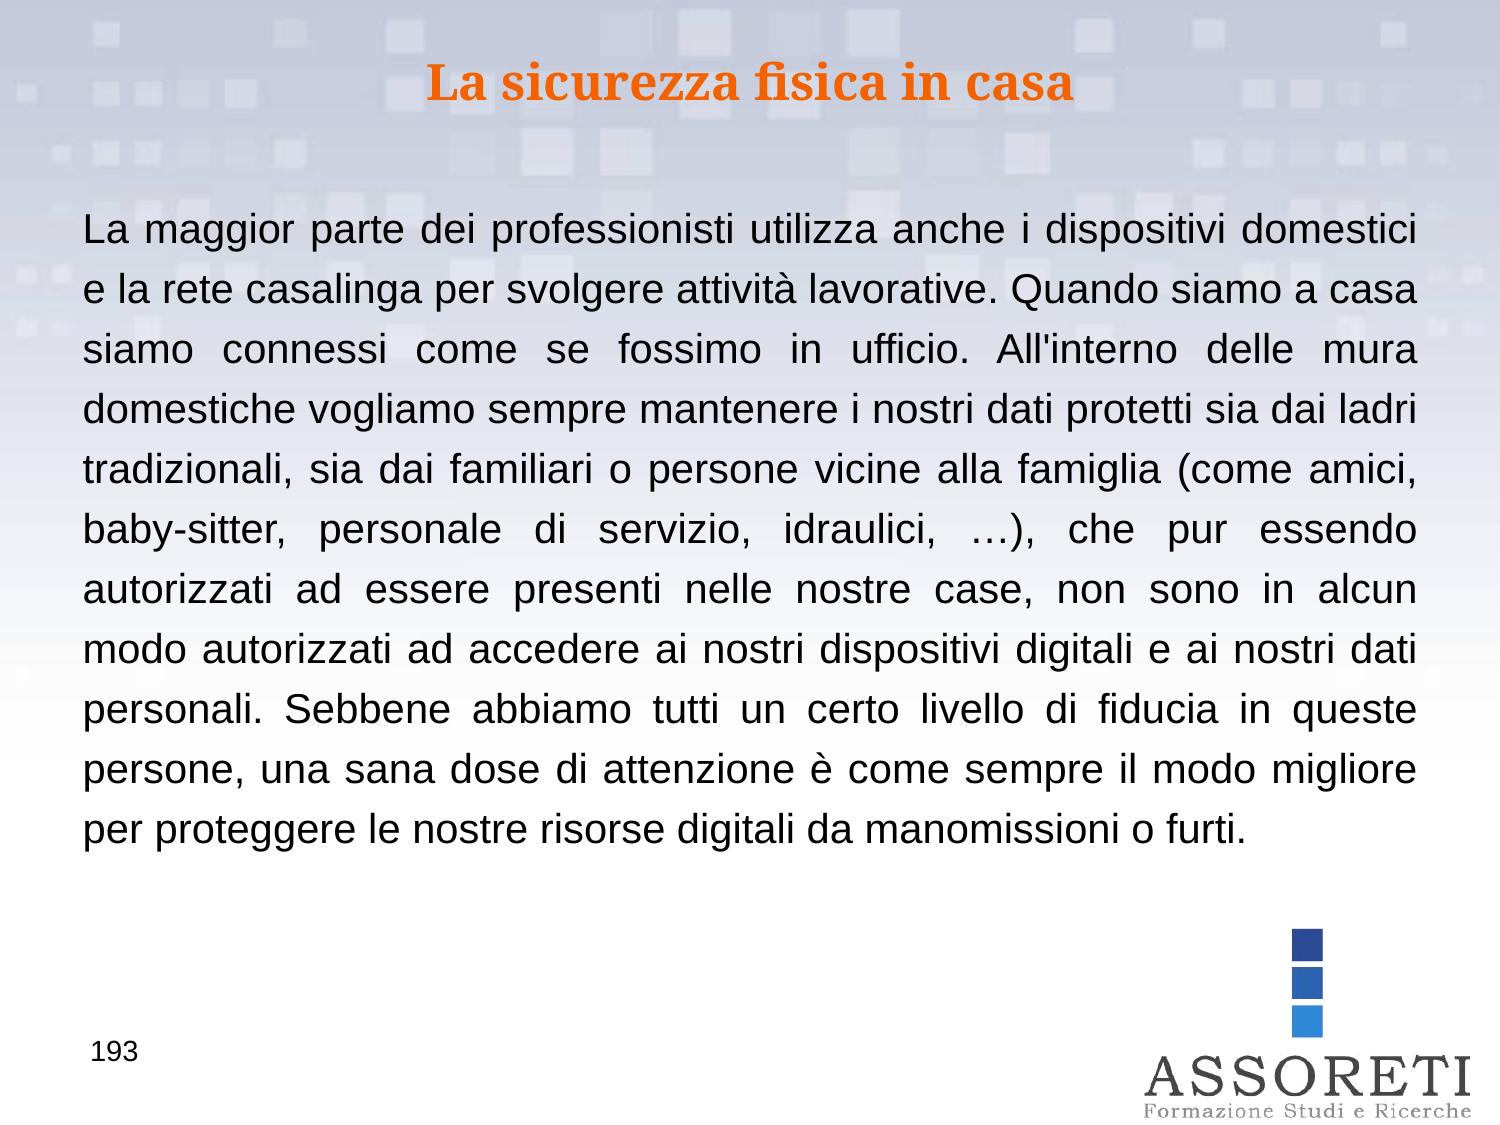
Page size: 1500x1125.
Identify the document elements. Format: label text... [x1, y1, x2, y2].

slide_number 193 [74, 1024, 426, 1103]
picture [0, 0, 1500, 1125]
text_box La sicurezza fisica in casa [72, 42, 1431, 118]
text_box La maggior parte dei professionisti utilizza anche i dispositivi domestici e la rete casalinga per svolgere attività lavorative. Quando siamo a casa siamo connessi come se fossimo in ufficio. All'interno delle mura domestiche vogliamo sempre mantenere i nostri dati protetti sia dai ladri tradizionali, sia dai familiari o persone vicine alla famiglia (come amici, baby-sitter, personale di servizio, idraulici, …), che pur essendo autorizzati ad essere presenti nelle nostre case, non sono in alcun modo autorizzati ad accedere ai nostri dispositivi digitali e ai nostri dati personali. Sebbene abbiamo tutti un certo livello di fiducia in queste persone, una sana dose di attenzione è come sempre il modo migliore per proteggere le nostre risorse digitali da manomissioni o furti. [68, 184, 1434, 860]
